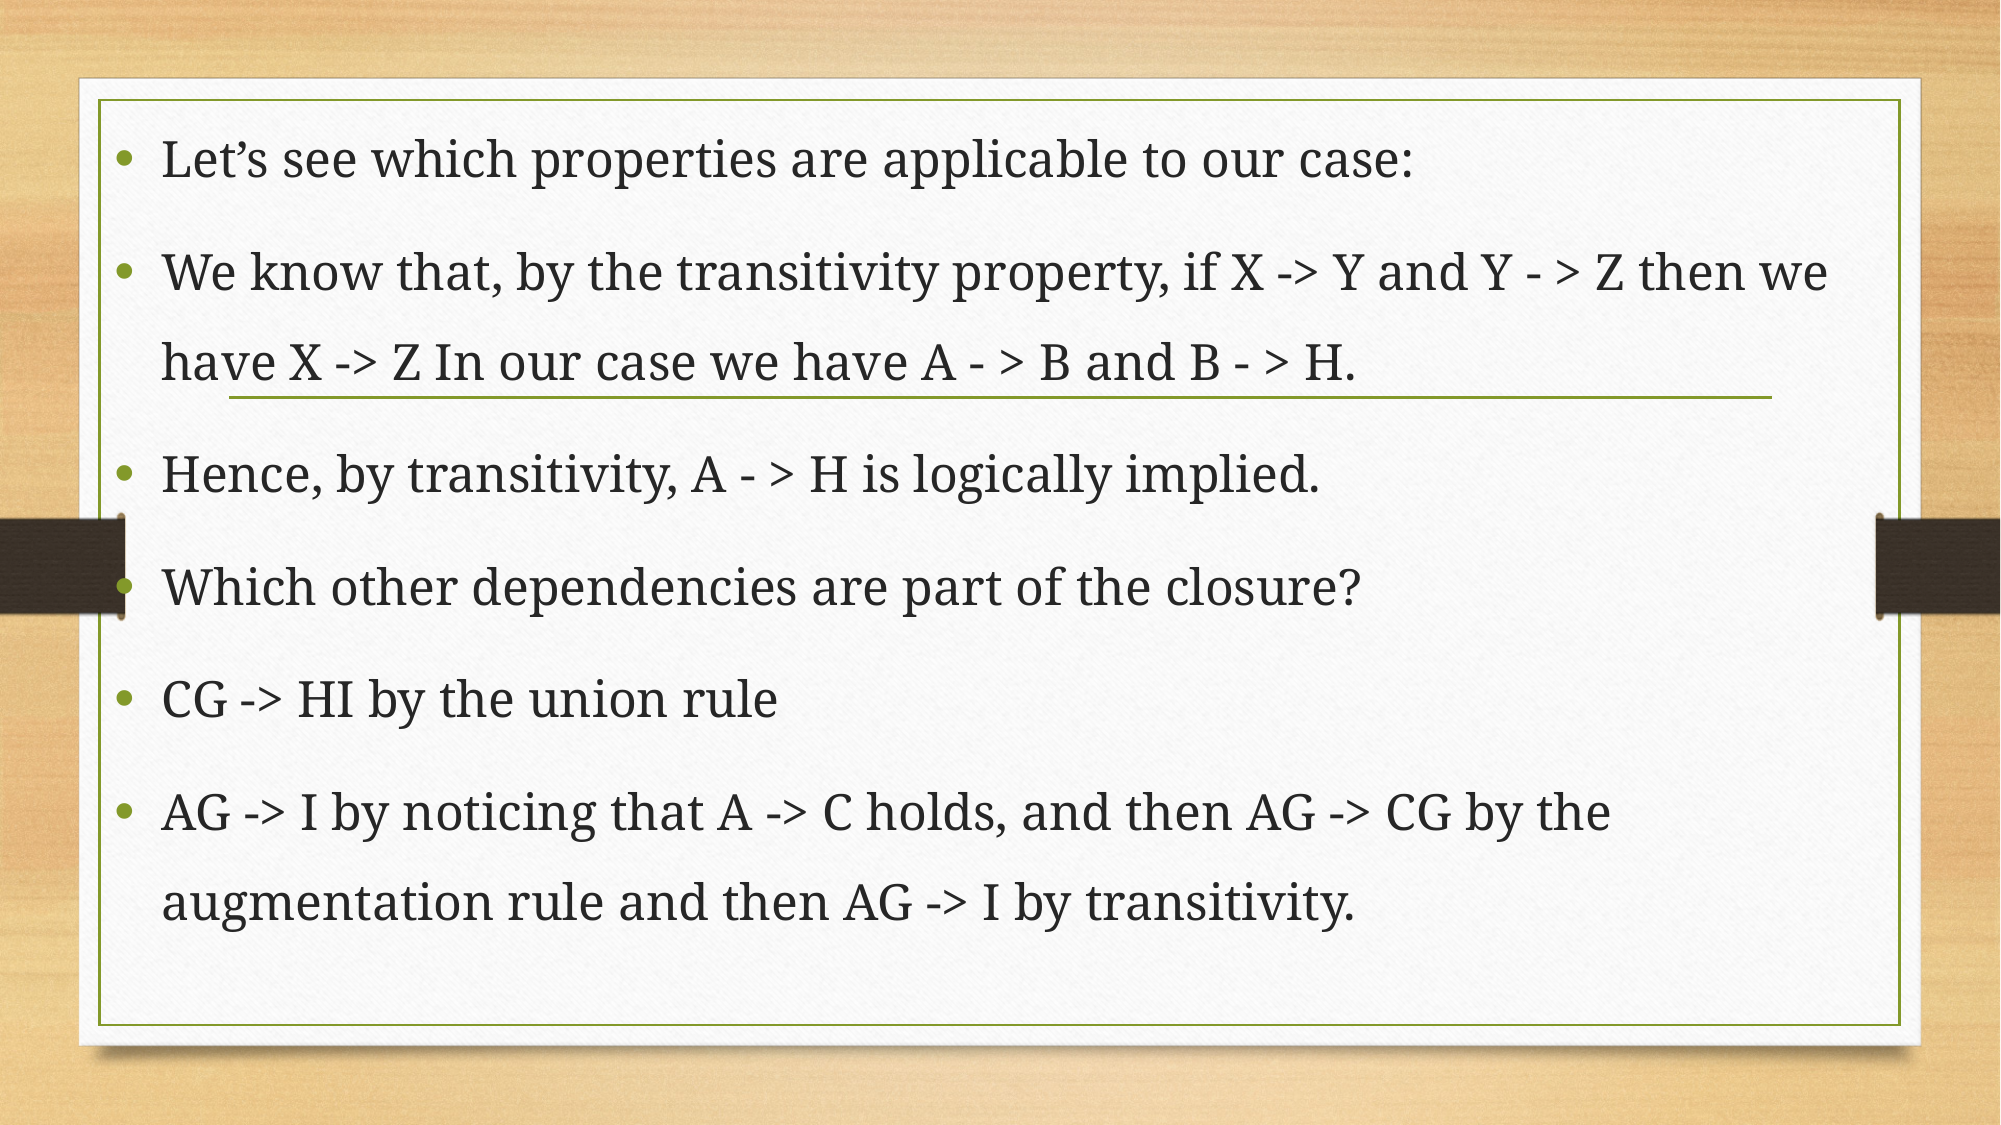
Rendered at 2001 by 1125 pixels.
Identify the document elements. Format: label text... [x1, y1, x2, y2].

list Let’s see which properties are applicable to our case: We know that, by the transitivity property, if X -> Y and Y - > Z then we have X -> Z In our case we have A - > B and B - > H. Hence, by transitivity, A - > H is logically implied. Which other dependencies are part of the closure? CG -> HI by the union rule AG -> I by noticing that A -> C holds, and then AG -> CG by the augmentation rule and then AG -> I by transitivity. [99, 120, 1868, 964]
picture [0, 0, 2001, 1125]
